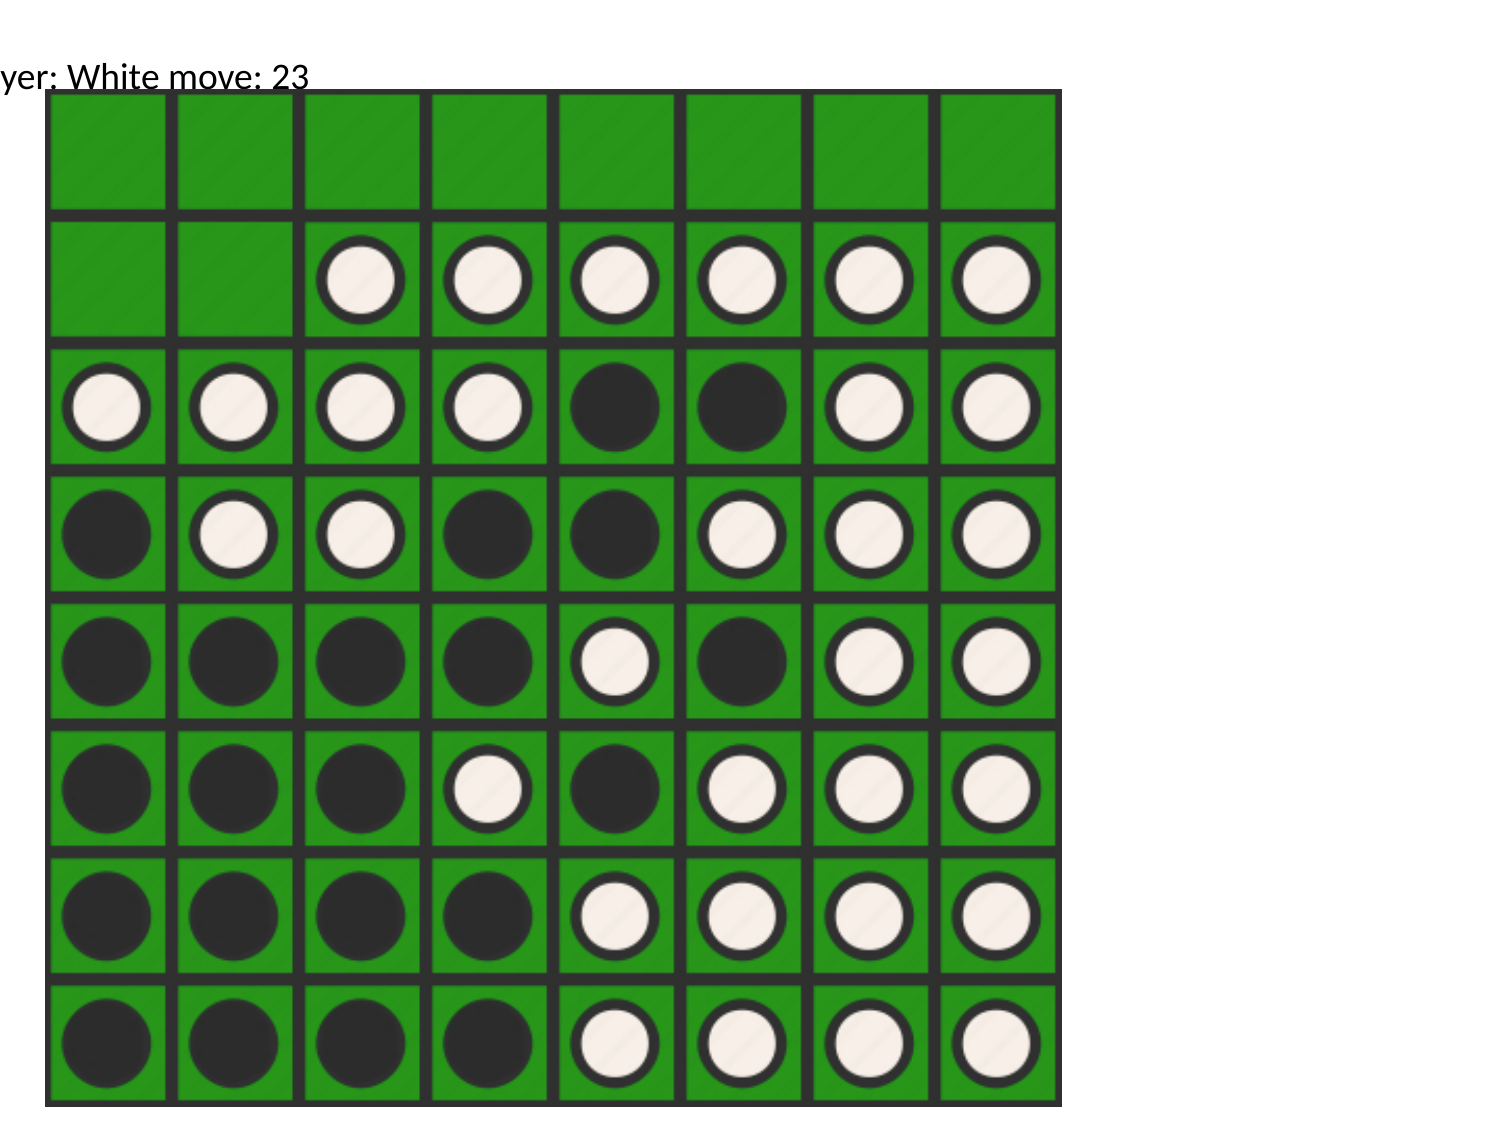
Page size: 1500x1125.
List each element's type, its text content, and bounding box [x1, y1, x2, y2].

picture [44, 89, 1062, 1107]
text_box turn: 50 player: White move: 23 [0, 44, 325, 105]
